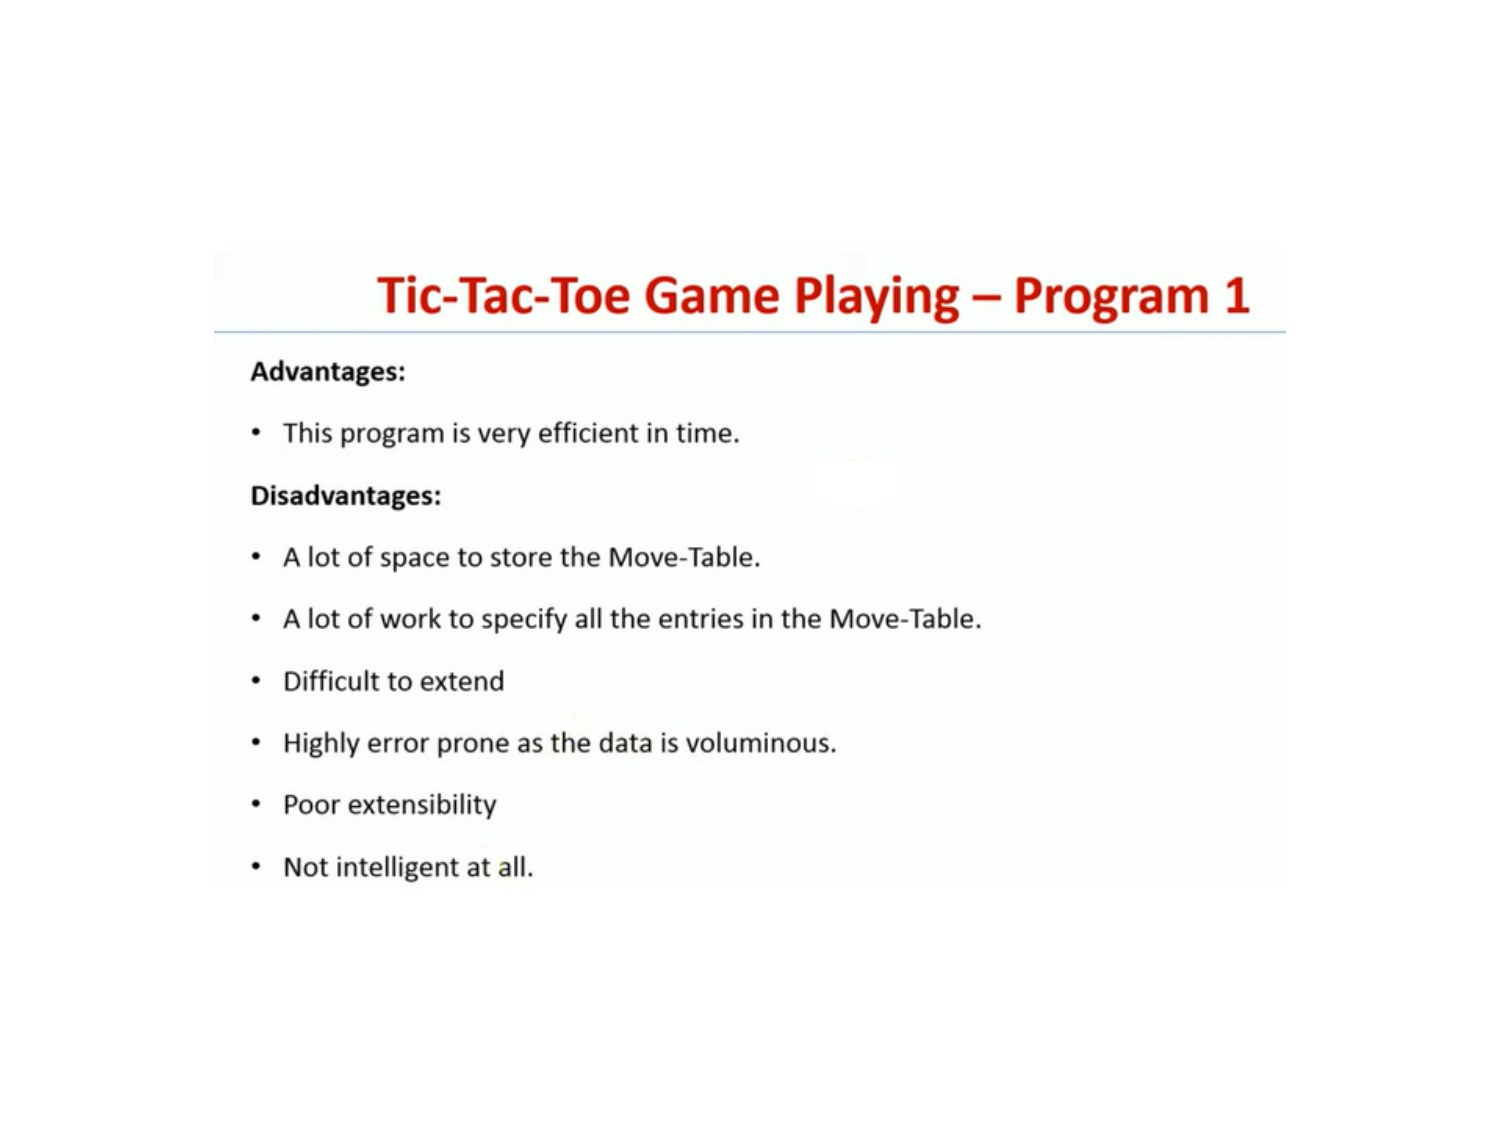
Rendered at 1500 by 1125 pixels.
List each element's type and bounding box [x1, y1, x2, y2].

picture [214, 236, 1286, 889]
